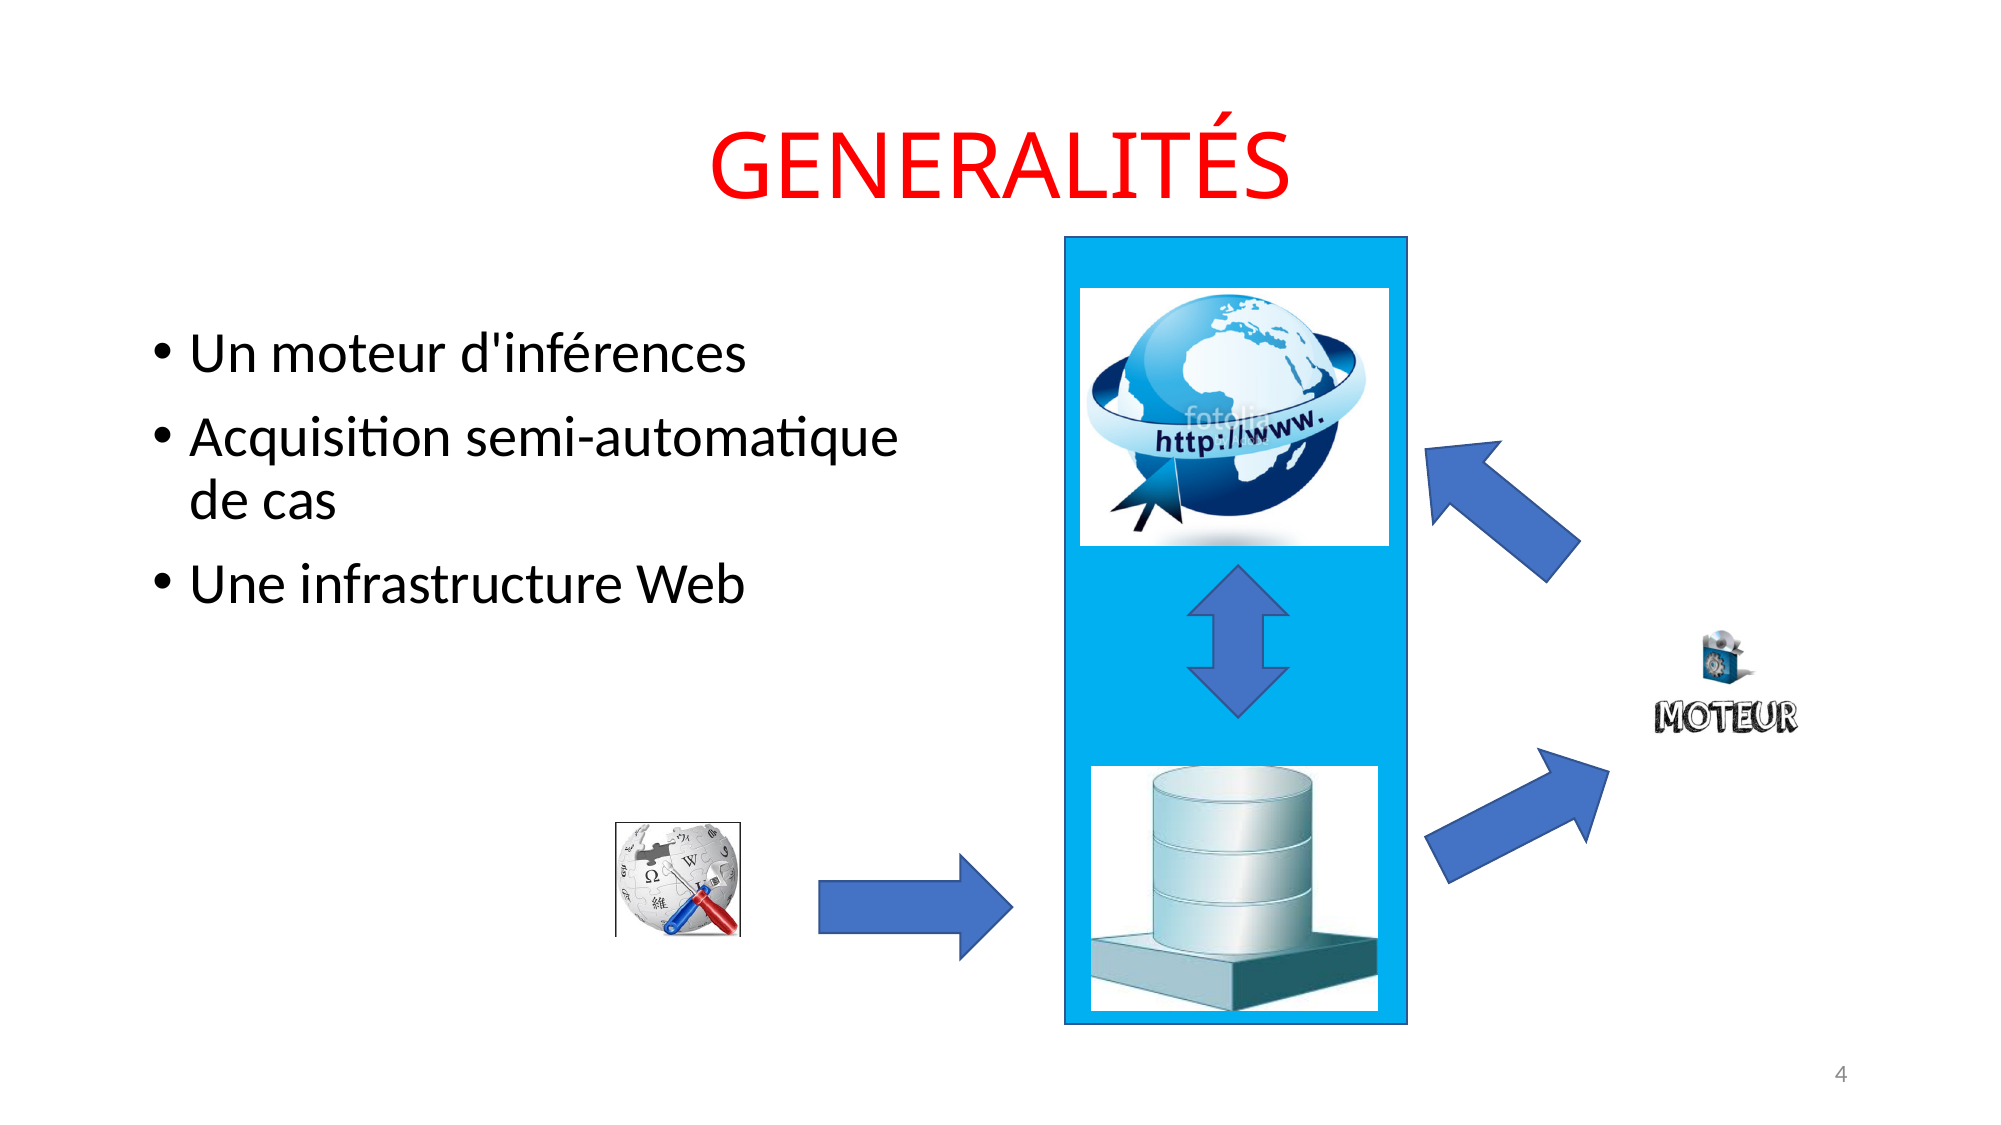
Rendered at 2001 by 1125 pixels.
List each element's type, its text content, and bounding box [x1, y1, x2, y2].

picture [1092, 767, 1377, 1010]
picture [1644, 630, 1811, 746]
slide_number 4 [1412, 1042, 1863, 1103]
picture [615, 822, 741, 937]
text_box [1064, 278, 1408, 315]
title GENERALITÉS [137, 59, 1863, 278]
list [1080, 288, 1389, 546]
text_box Un moteur d'inférences Acquisition semi-automatique de cas Une infrastructure Web [137, 315, 1863, 1029]
